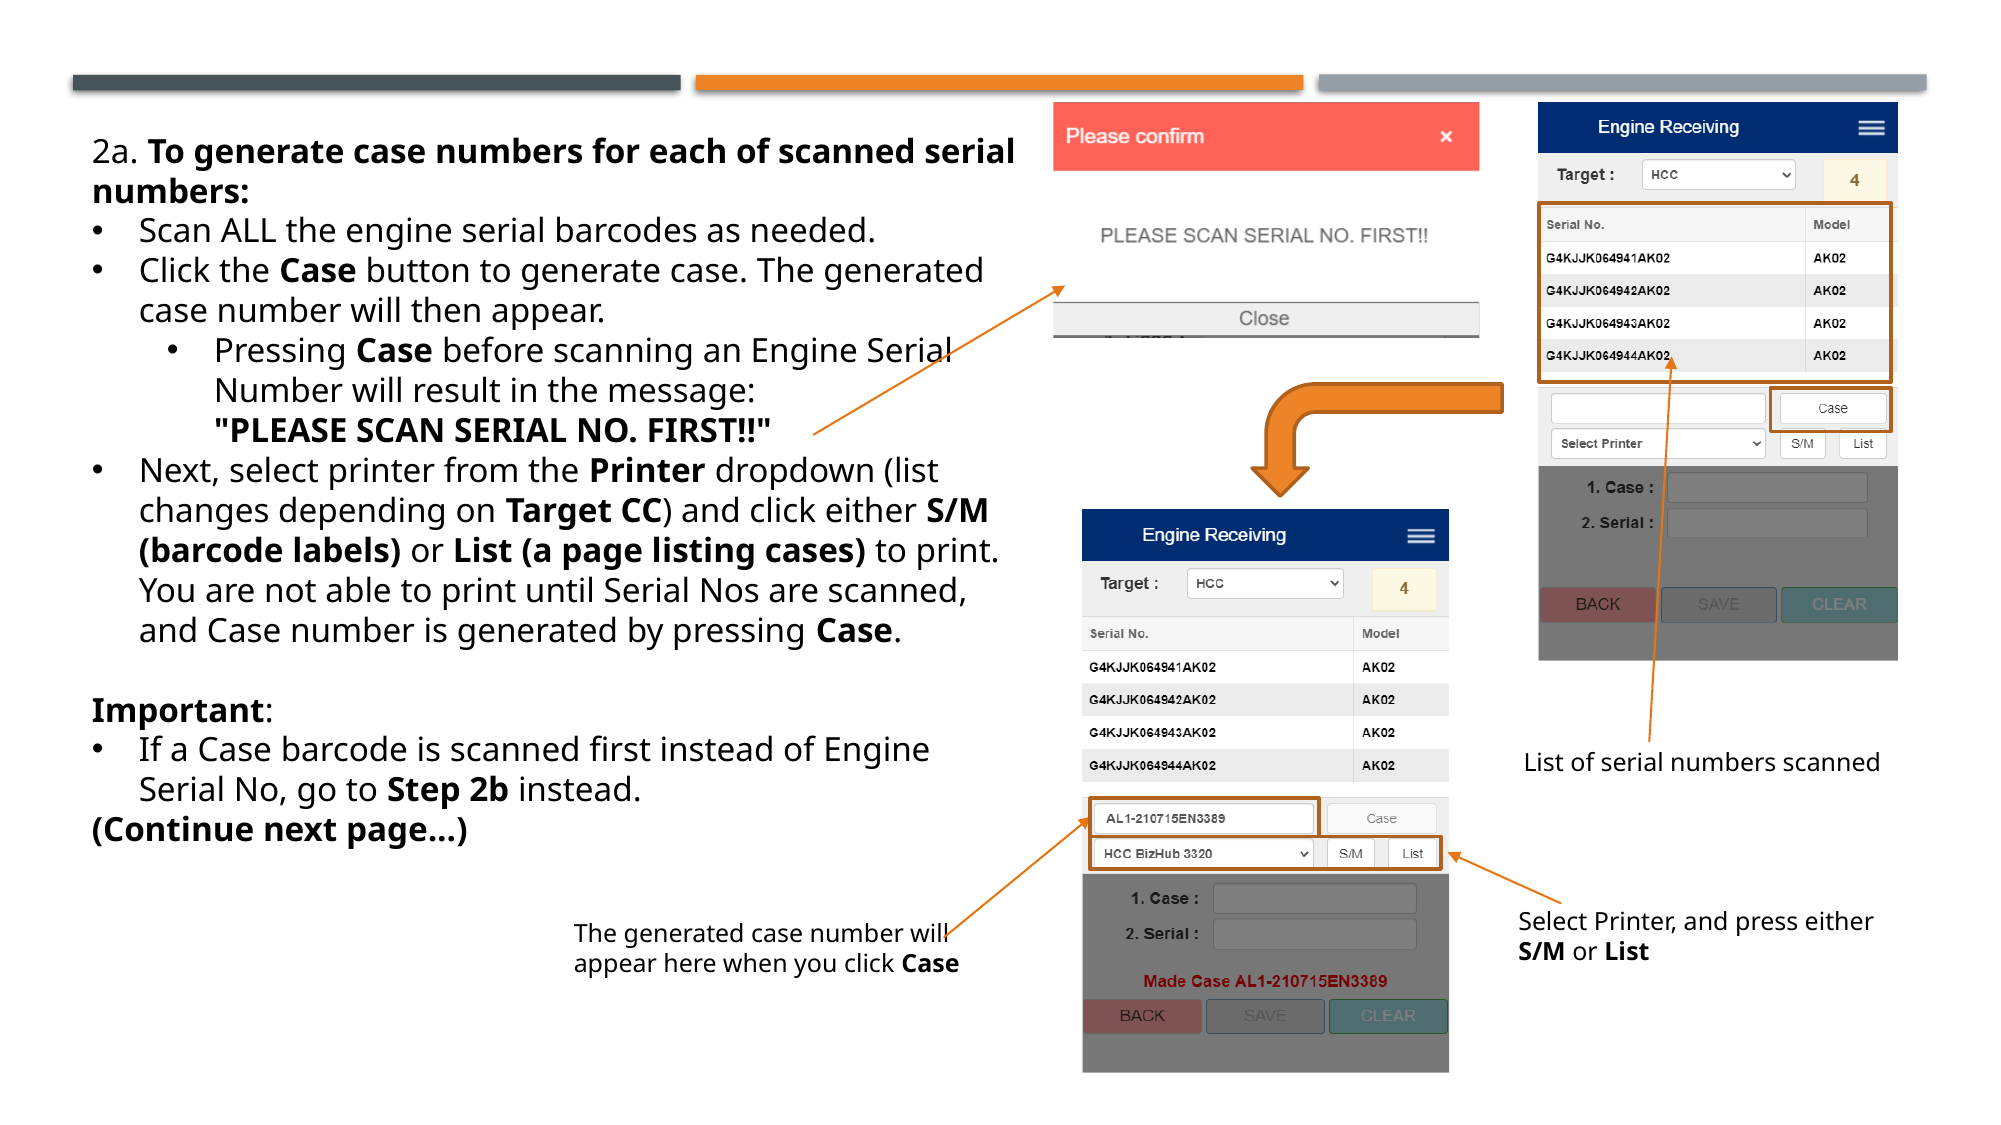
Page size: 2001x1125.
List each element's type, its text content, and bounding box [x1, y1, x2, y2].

text_box List of serial numbers scanned [1508, 738, 1959, 784]
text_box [943, 816, 1092, 938]
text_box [813, 284, 1066, 436]
text_box Select Printer, and press either S/M or List [1503, 897, 1954, 973]
text_box 2a. To generate case numbers for each of scanned serial numbers: Scan ALL the engine serial barcodes as needed. Click the Case button to generate case. The generated case number will then appear. Pressing Case before scanning an Engine Serial Number will result in the message: "PLEASE SCAN SERIAL NO. FIRST!!" Next, select printer from the Printer dropdown (list changes depending on Target CC) and click either S/M (barcode labels) or List (a page listing cases) to print. You are not able to print until Serial Nos are scanned, and Case number is generated by pressing Case. Important: If a Case barcode is scanned first instead of Engine Serial No, go to Step 2b instead. (Continue next page...) [76, 122, 1041, 856]
picture [1082, 508, 1449, 1073]
picture [1052, 102, 1480, 339]
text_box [1447, 851, 1562, 904]
text_box [1250, 382, 1504, 498]
picture [1537, 102, 1898, 661]
text_box The generated case number will appear here when you click Case [558, 910, 1009, 986]
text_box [1648, 355, 1673, 743]
